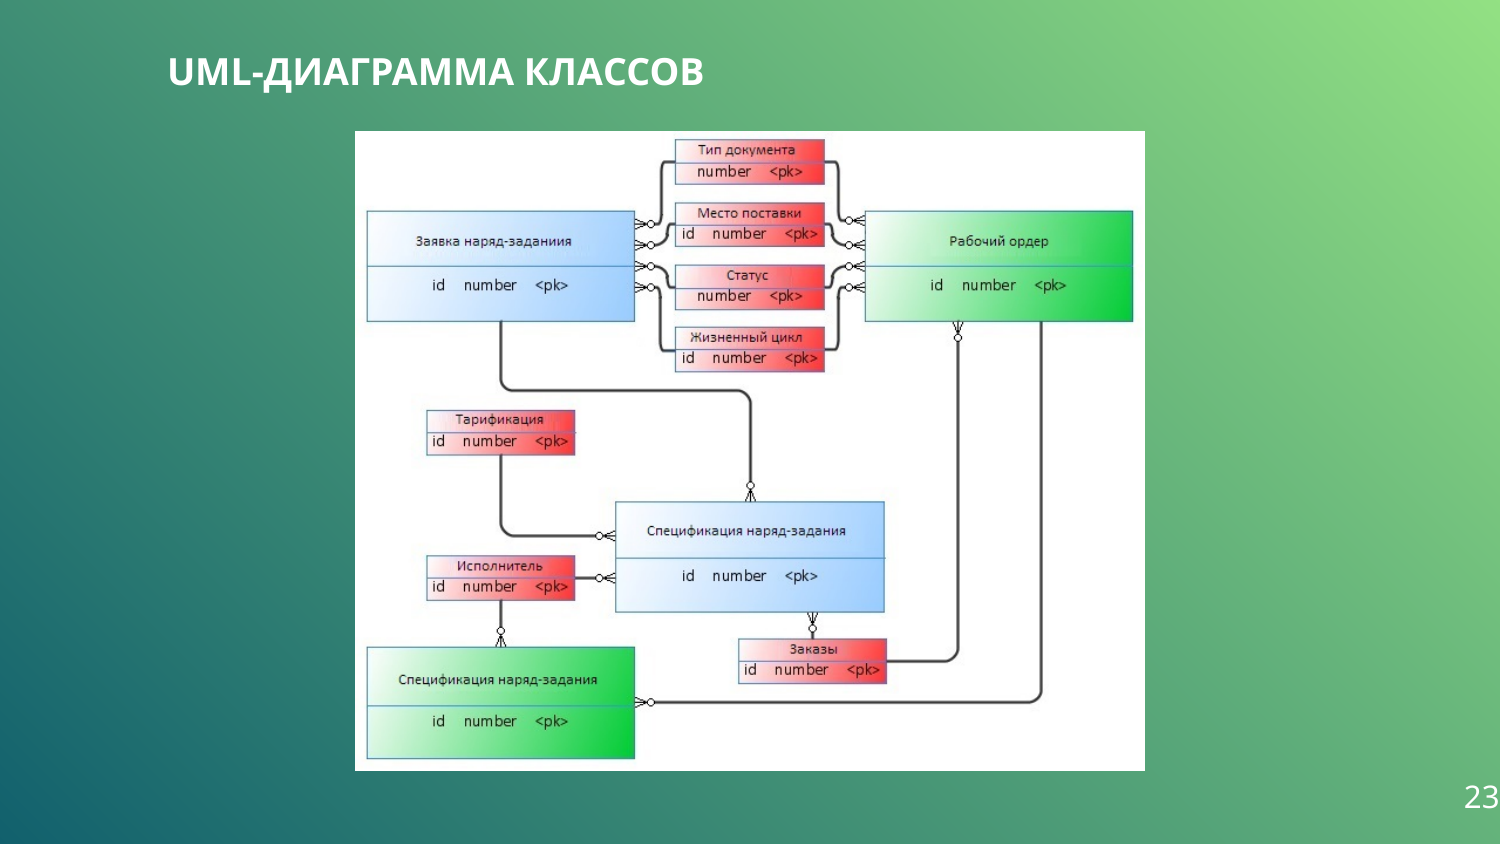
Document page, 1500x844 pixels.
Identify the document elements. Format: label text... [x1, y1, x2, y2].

text_box UML-ДИАГРАММА КЛАССОВ [100, 0, 1255, 141]
text_box [1409, 766, 1500, 832]
picture [354, 130, 1146, 772]
